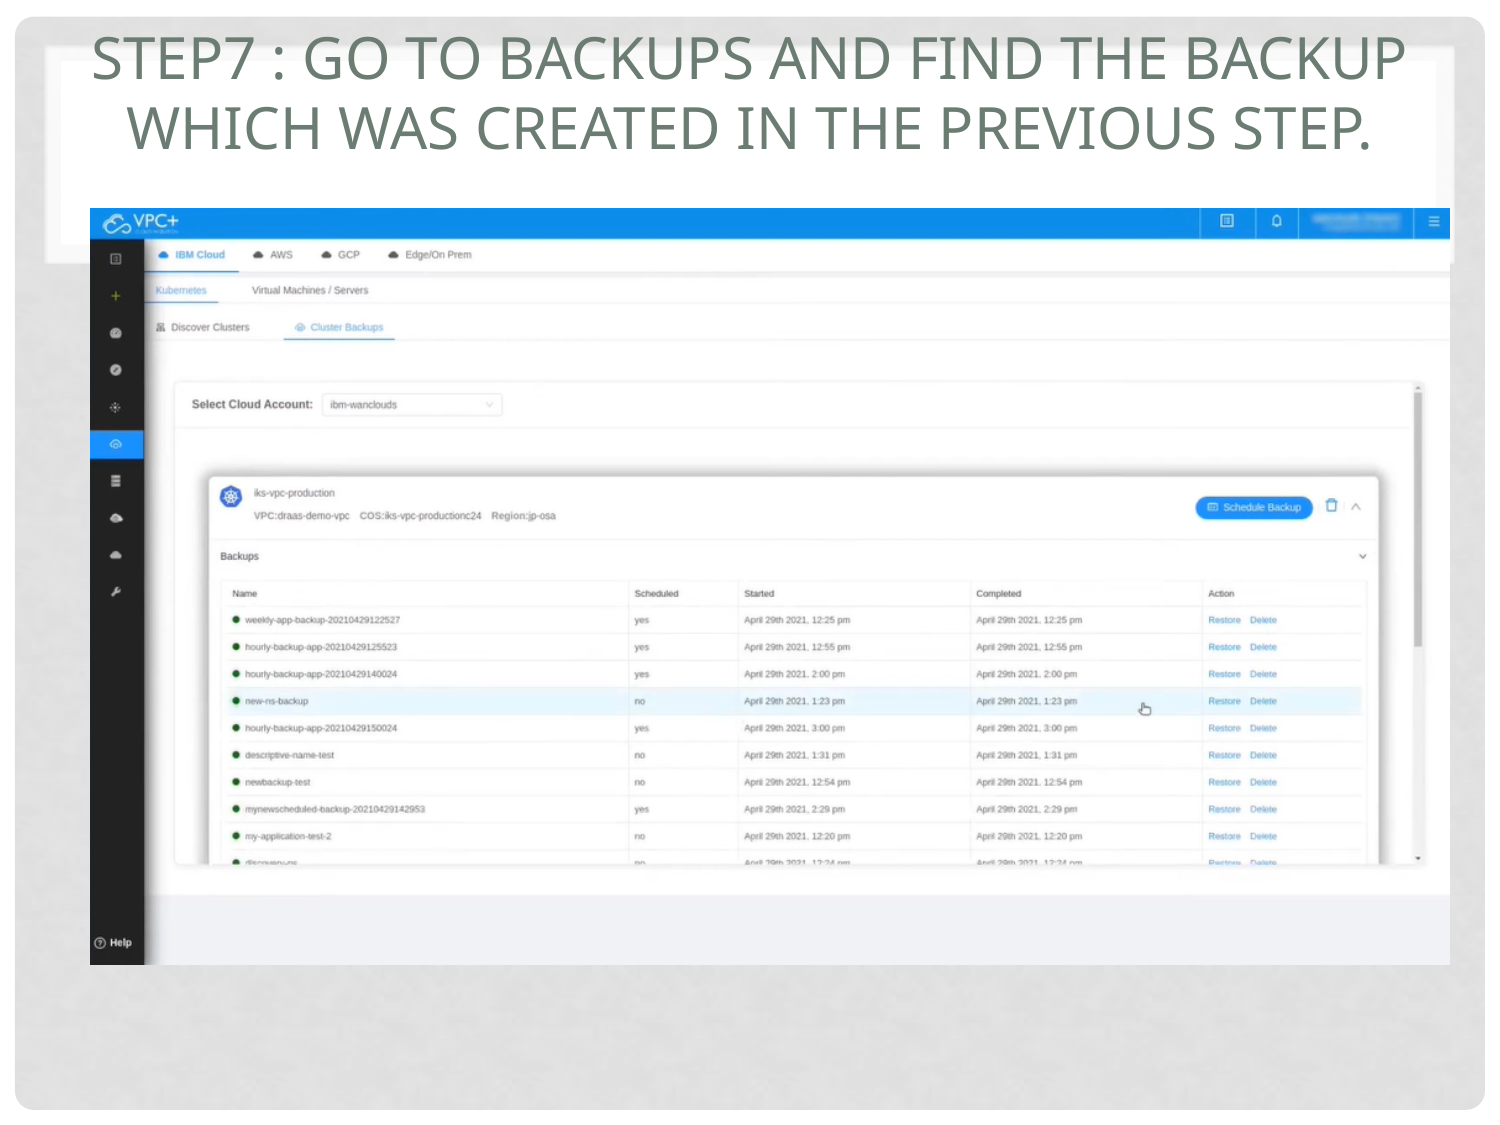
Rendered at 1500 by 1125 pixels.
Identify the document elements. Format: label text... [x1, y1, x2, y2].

title STEP7 : Go to backups and find the backup which was created in the previous step. [75, 0, 1425, 185]
picture [90, 207, 1450, 965]
